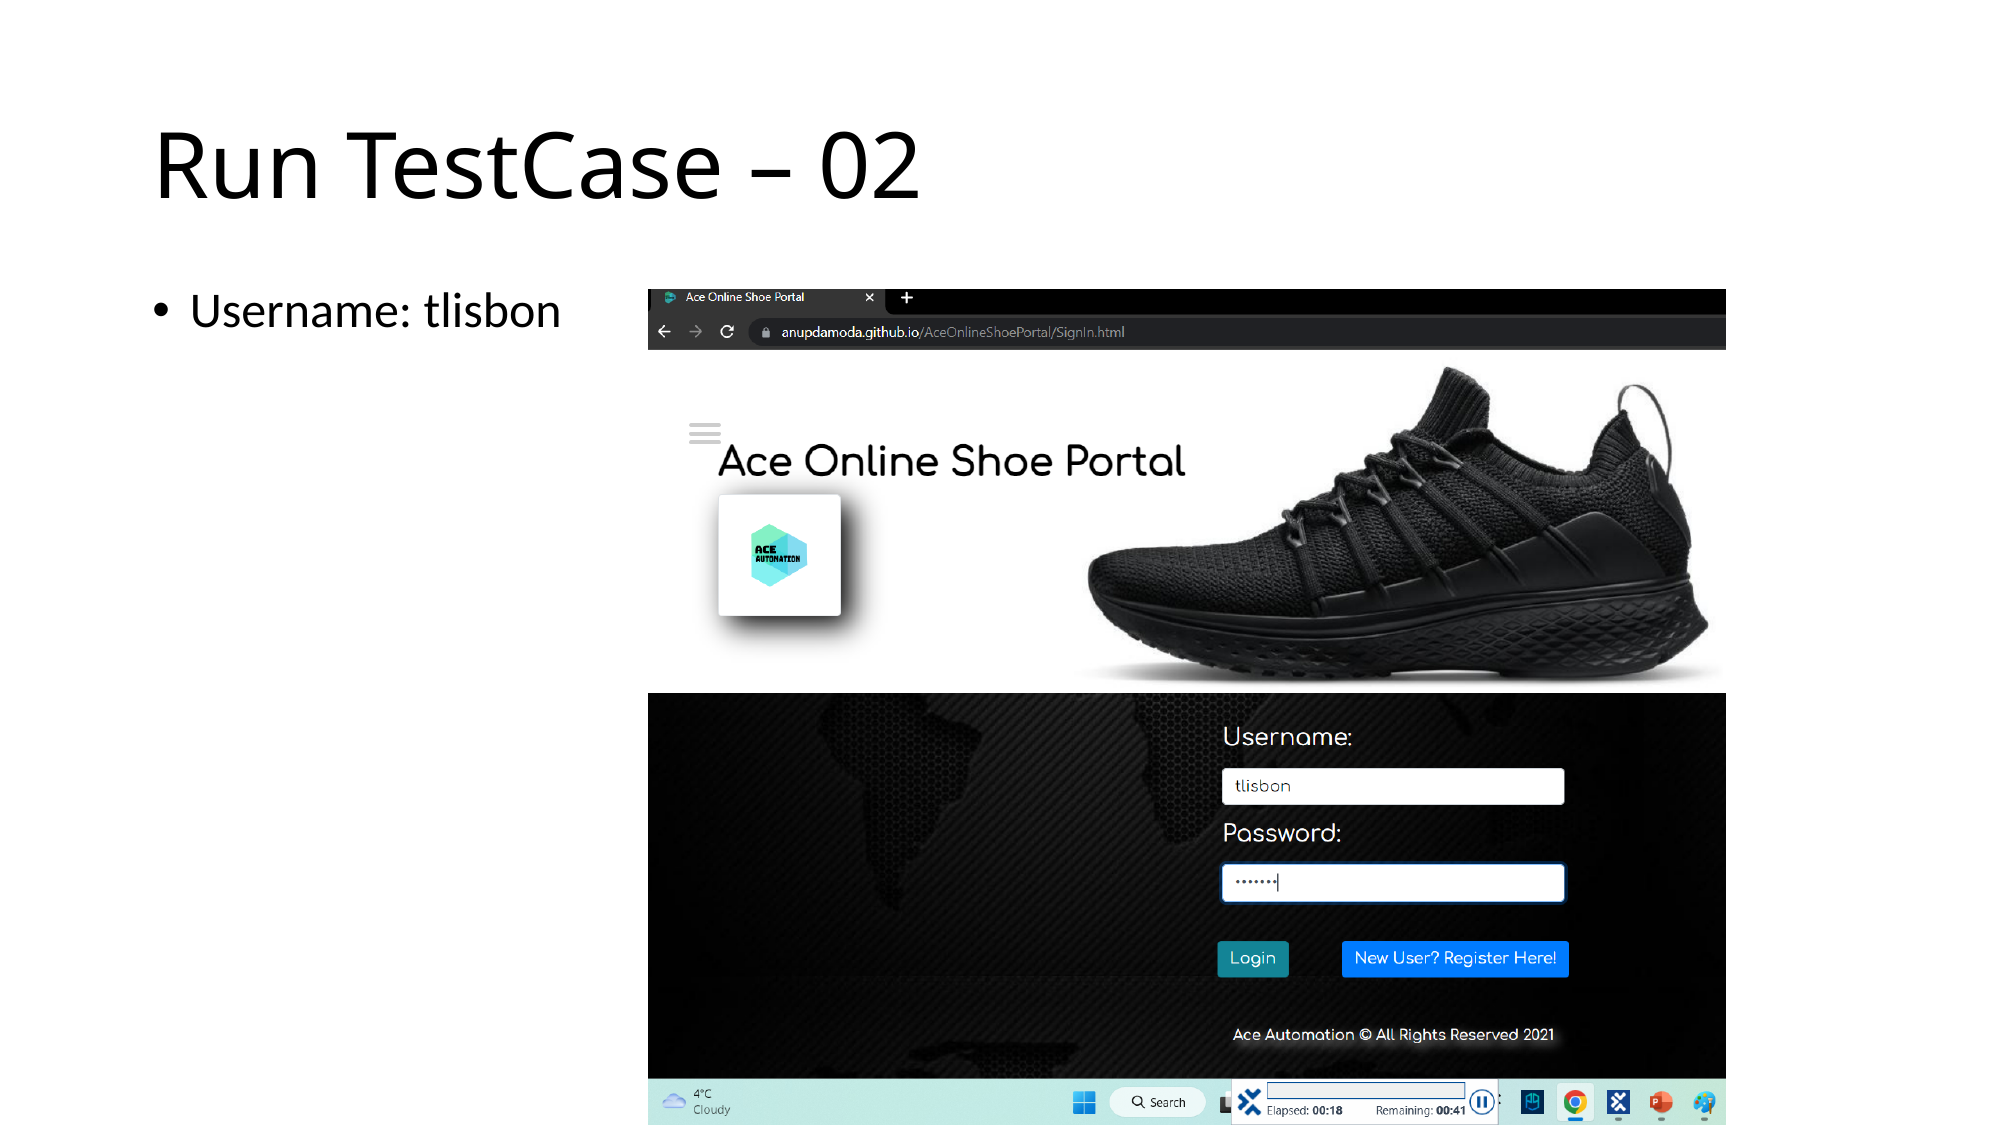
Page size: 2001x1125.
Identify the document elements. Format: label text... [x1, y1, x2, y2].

picture [648, 289, 1726, 1125]
list Username: tlisbon [137, 277, 1863, 992]
title Run TestCase – 02 [137, 59, 1960, 278]
